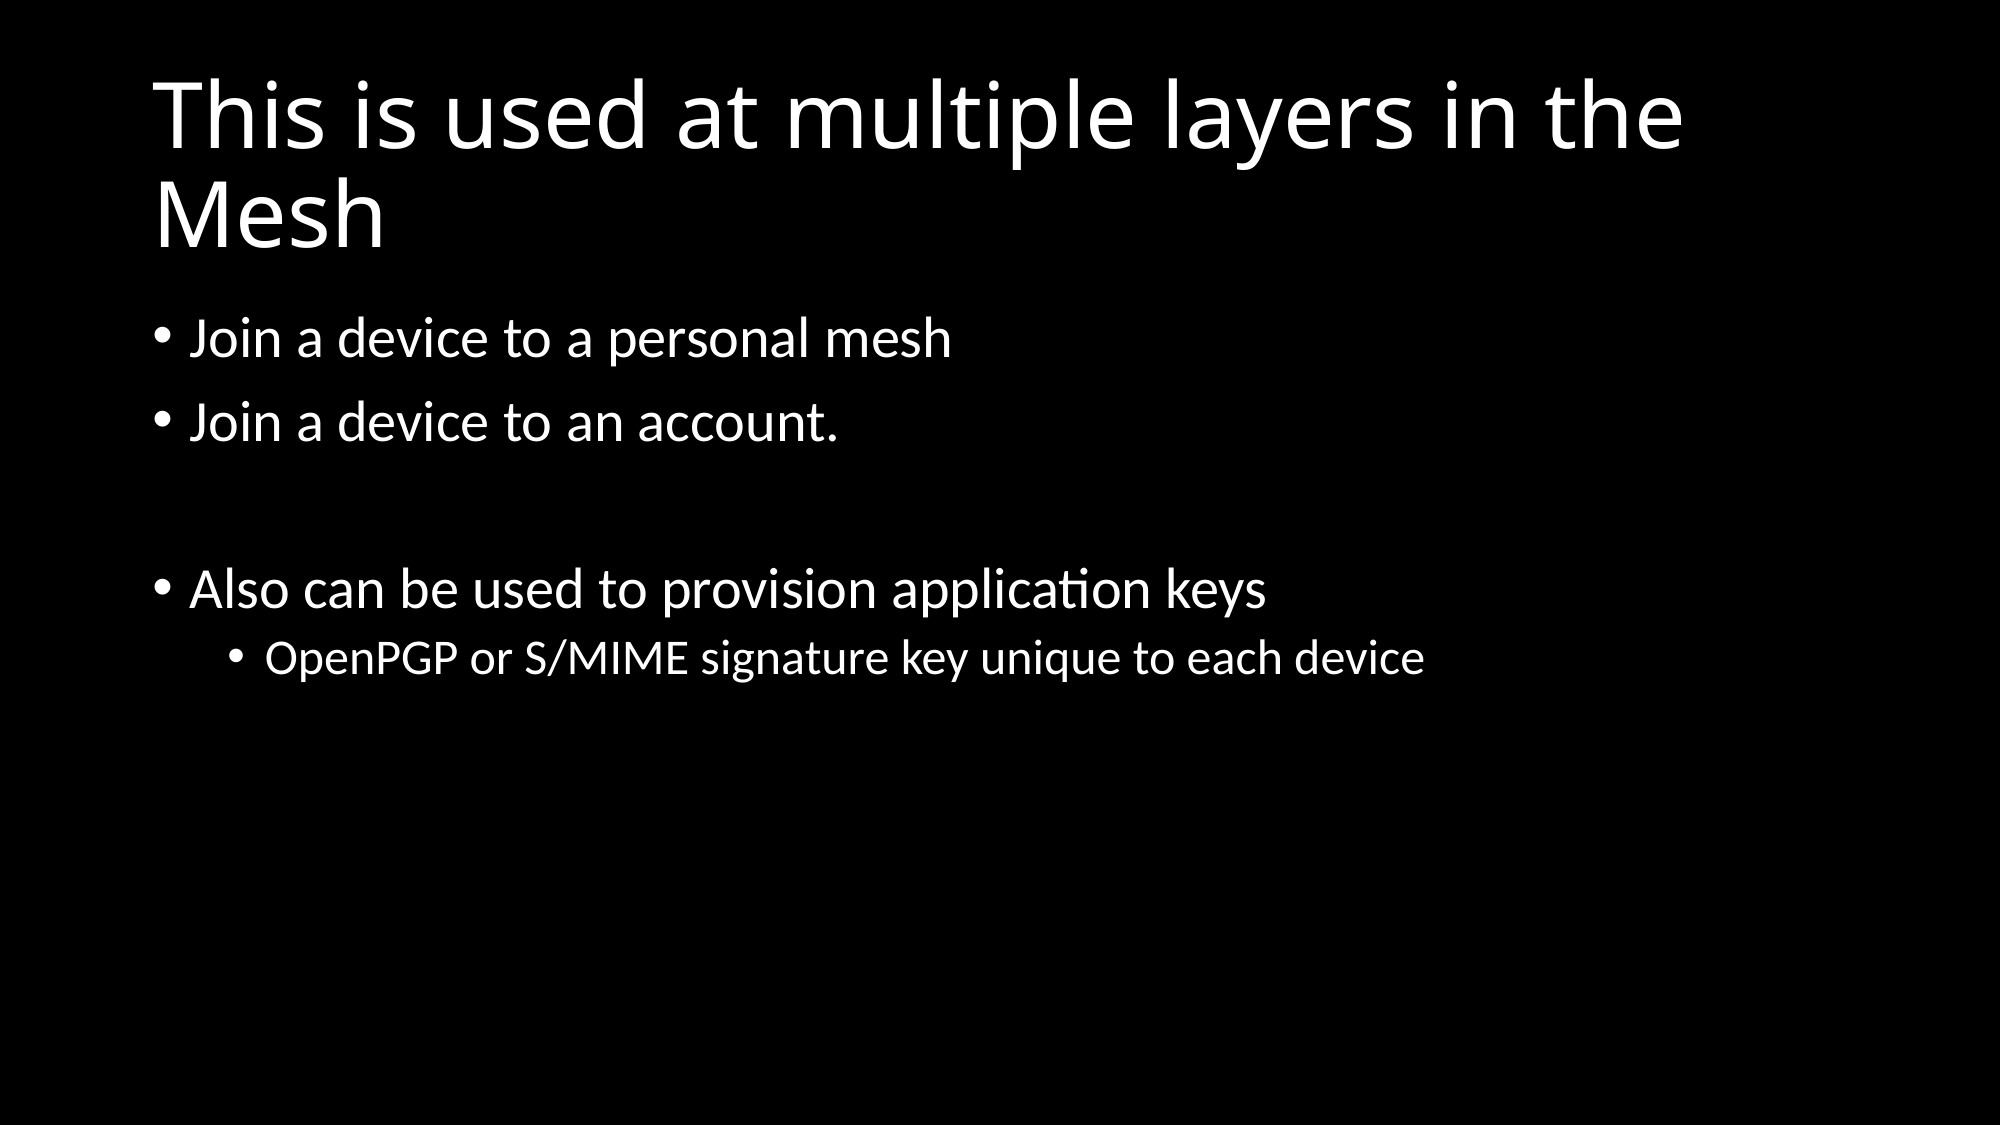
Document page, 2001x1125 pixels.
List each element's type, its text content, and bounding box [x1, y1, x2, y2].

list Join a device to a personal mesh Join a device to an account. Also can be used to provision application keys OpenPGP or S/MIME signature key unique to each device [137, 299, 1863, 1014]
title This is used at multiple layers in the Mesh [137, 59, 1863, 278]
